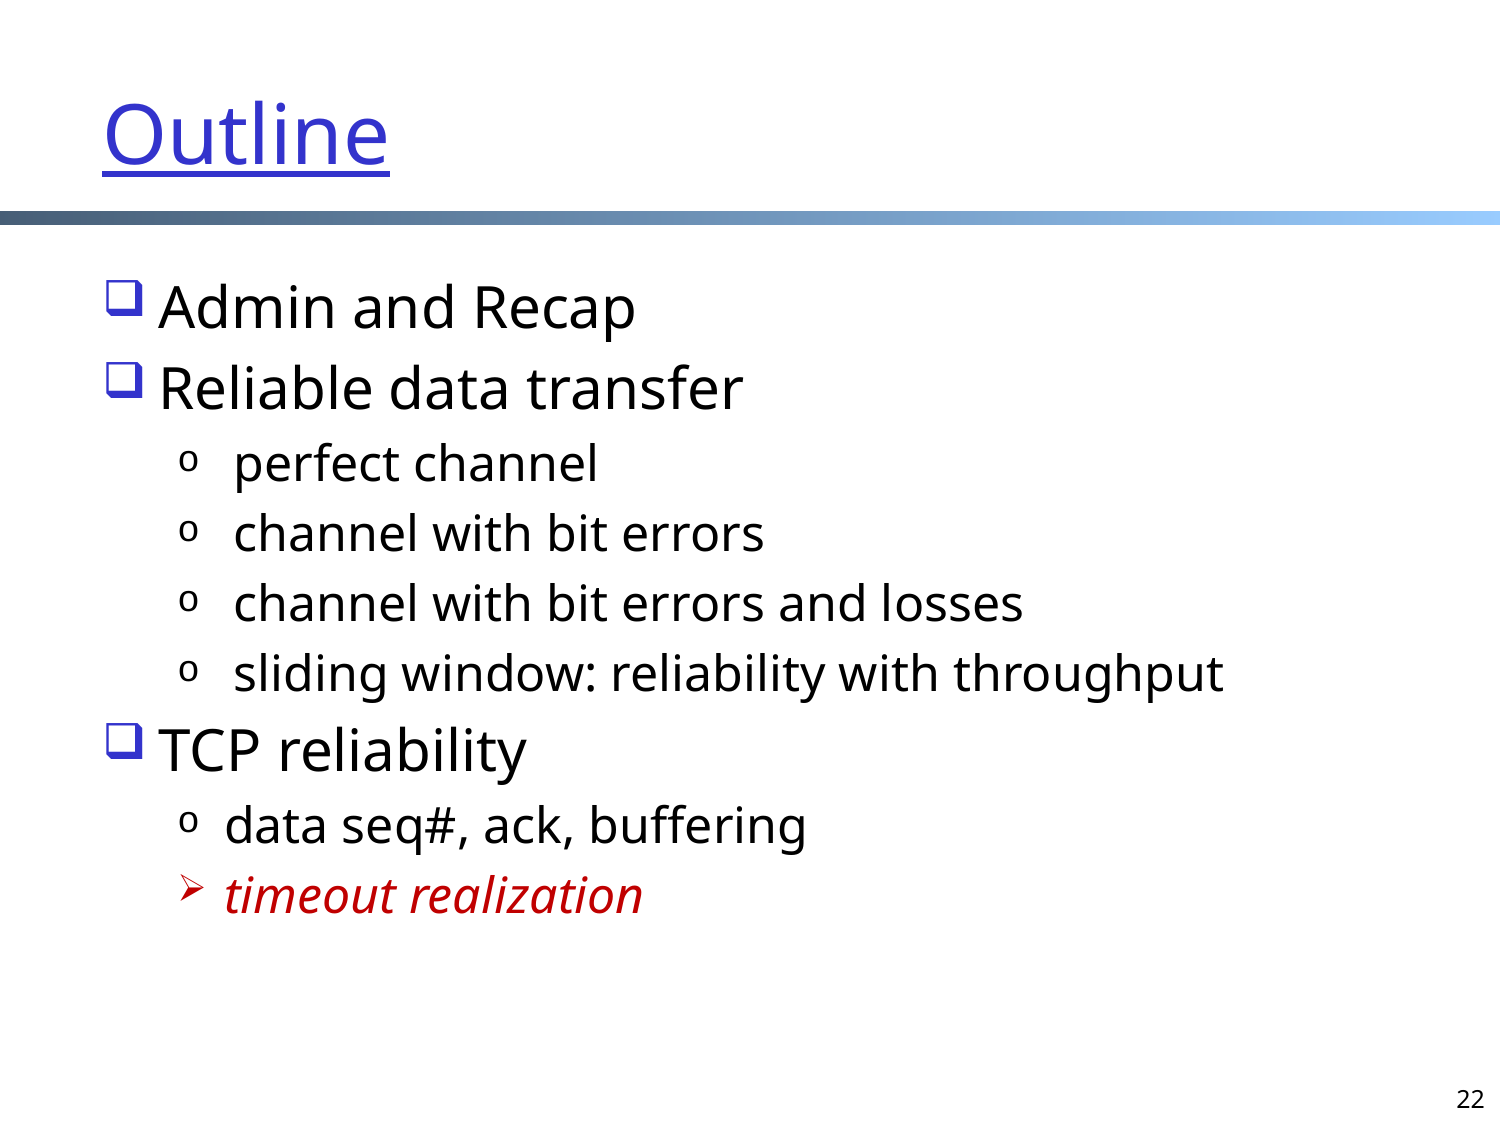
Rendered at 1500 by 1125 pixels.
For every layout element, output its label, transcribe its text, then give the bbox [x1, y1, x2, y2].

slide_number 22 [1150, 1049, 1500, 1125]
text_box Outline [87, 37, 1404, 225]
text_box Admin and Recap Reliable data transfer perfect channel channel with bit errors channel with bit errors and losses sliding window: reliability with throughput TCP reliability data seq#, ack, buffering timeout realization [87, 262, 1413, 1047]
